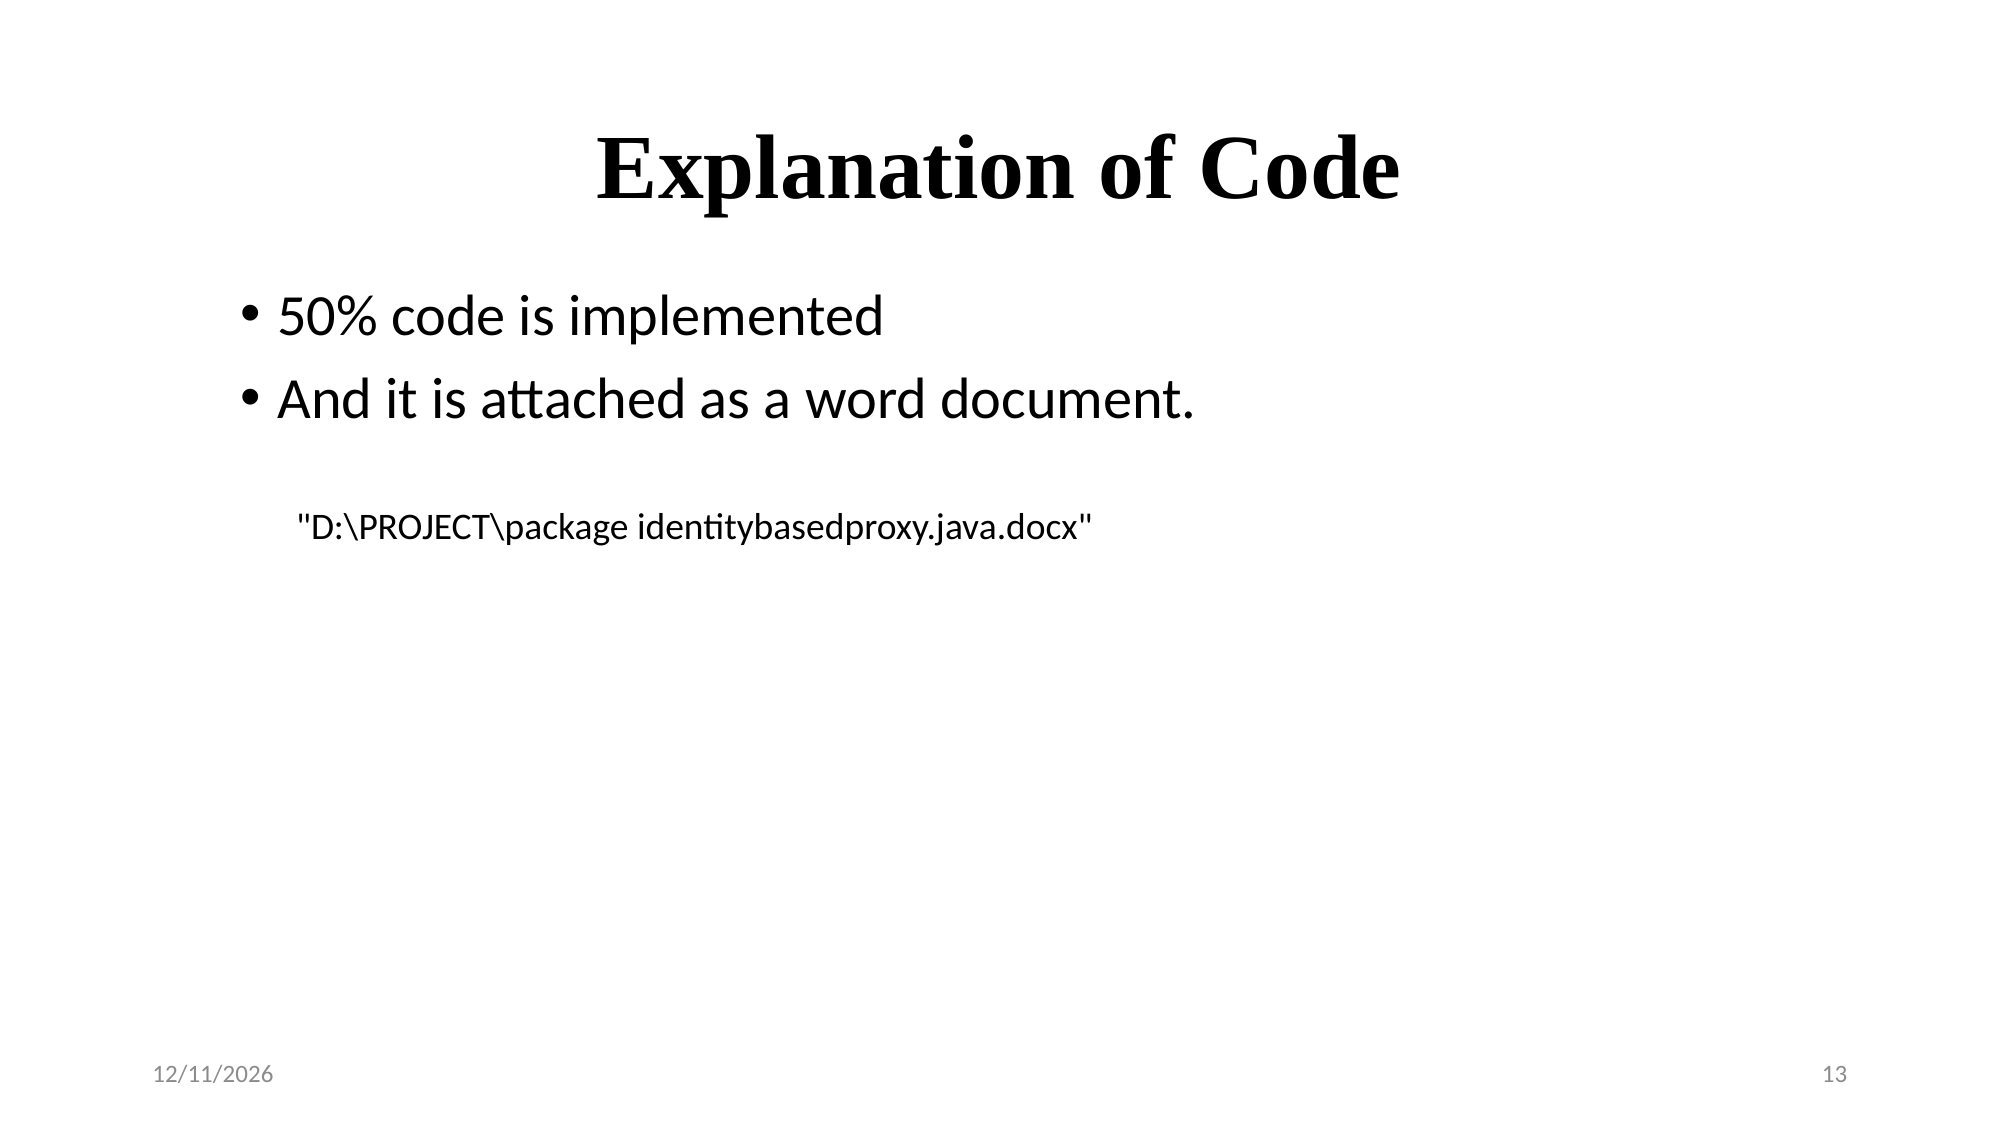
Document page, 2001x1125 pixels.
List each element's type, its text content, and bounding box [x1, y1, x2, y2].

slide_number 13 [1412, 1042, 1863, 1103]
title Explanation of Code [137, 59, 1863, 278]
text_box "D:\PROJECT\package identitybasedproxy.java.docx" [281, 494, 1500, 555]
list 50% code is implemented And it is attached as a word document. [225, 277, 1778, 992]
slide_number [137, 1042, 588, 1103]
